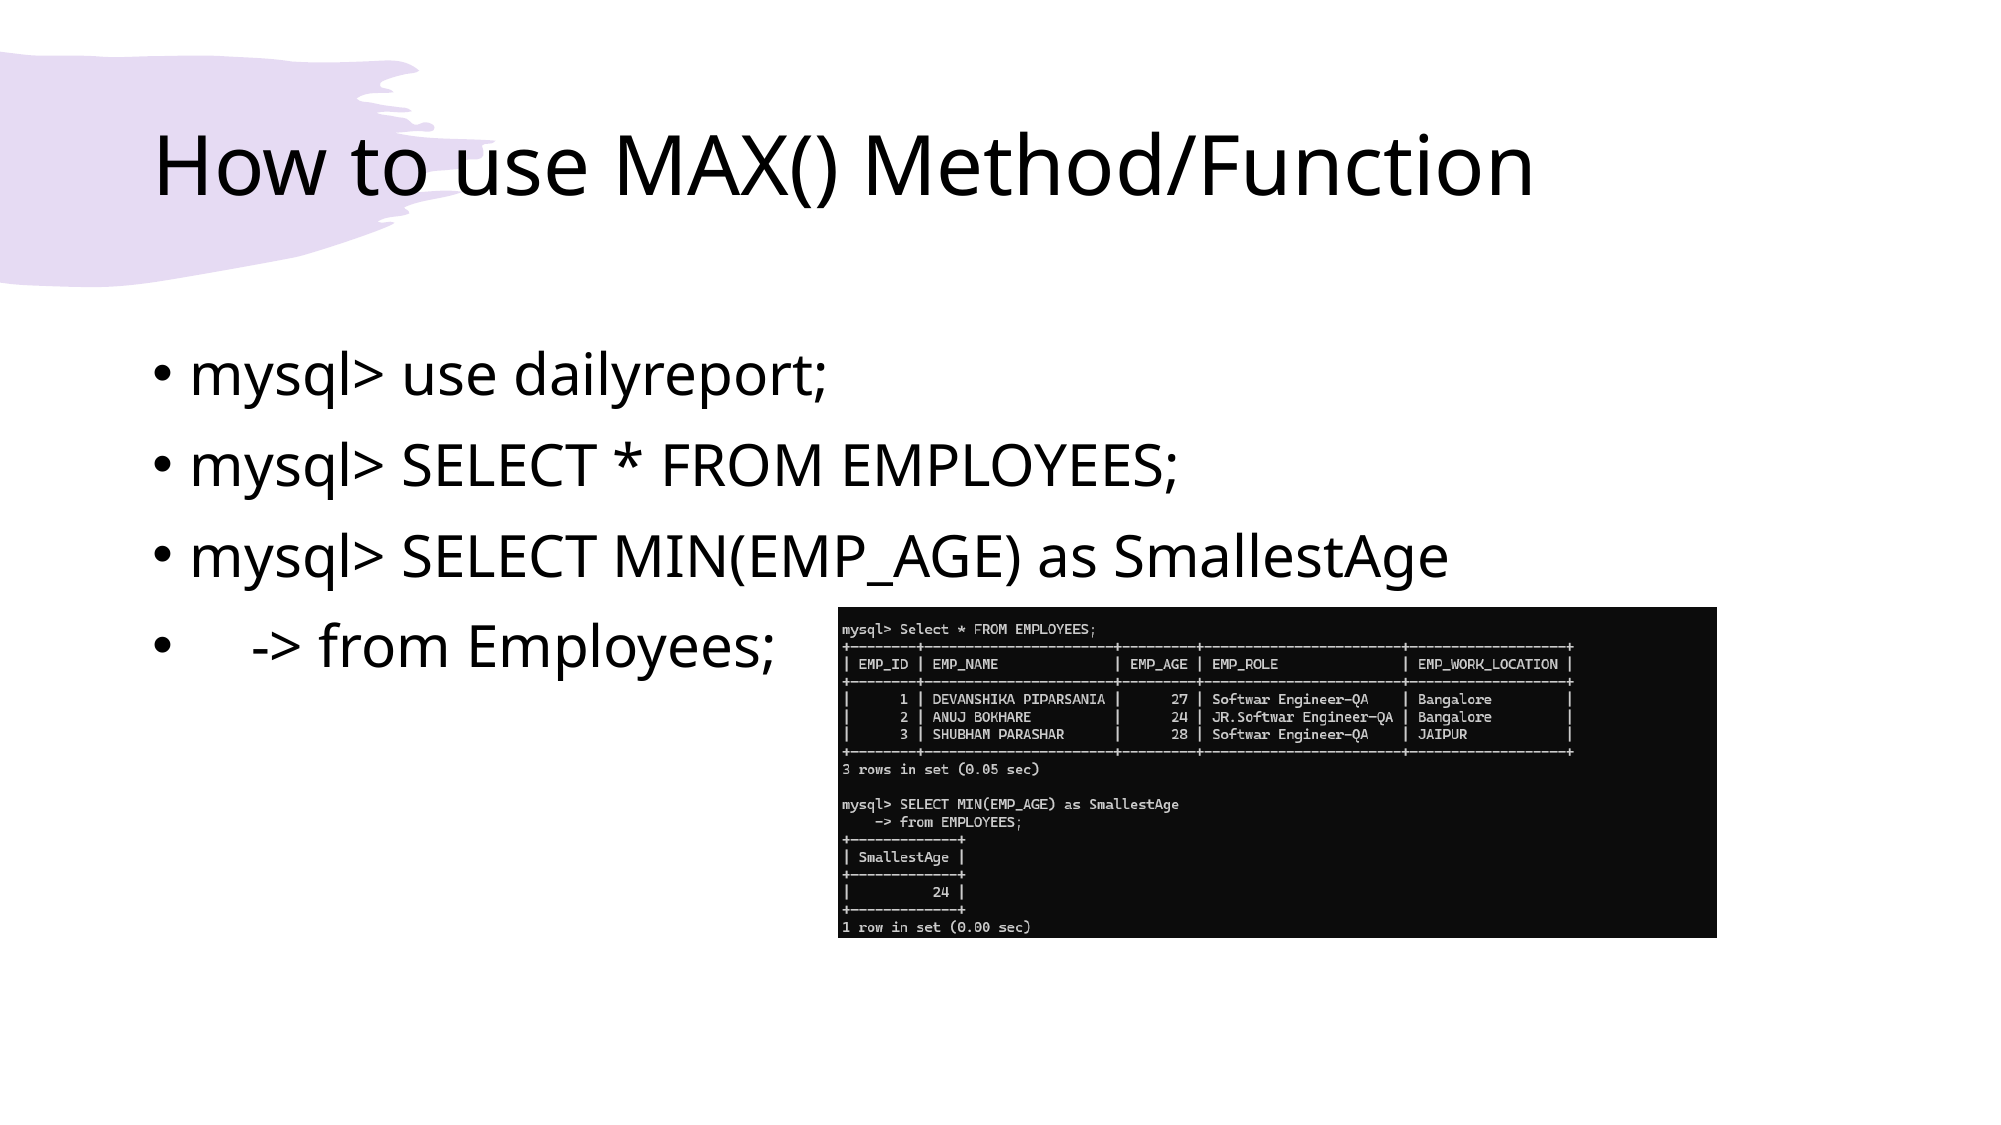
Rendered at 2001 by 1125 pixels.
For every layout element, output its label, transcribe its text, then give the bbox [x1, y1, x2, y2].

title How to use MAX() Method/Function [137, 59, 1863, 278]
list mysql> use dailyreport; mysql> SELECT * FROM EMPLOYEES; mysql> SELECT MIN(EMP_AGE) as SmallestAge -> from Employees; [137, 329, 1863, 1013]
picture [837, 607, 1717, 938]
